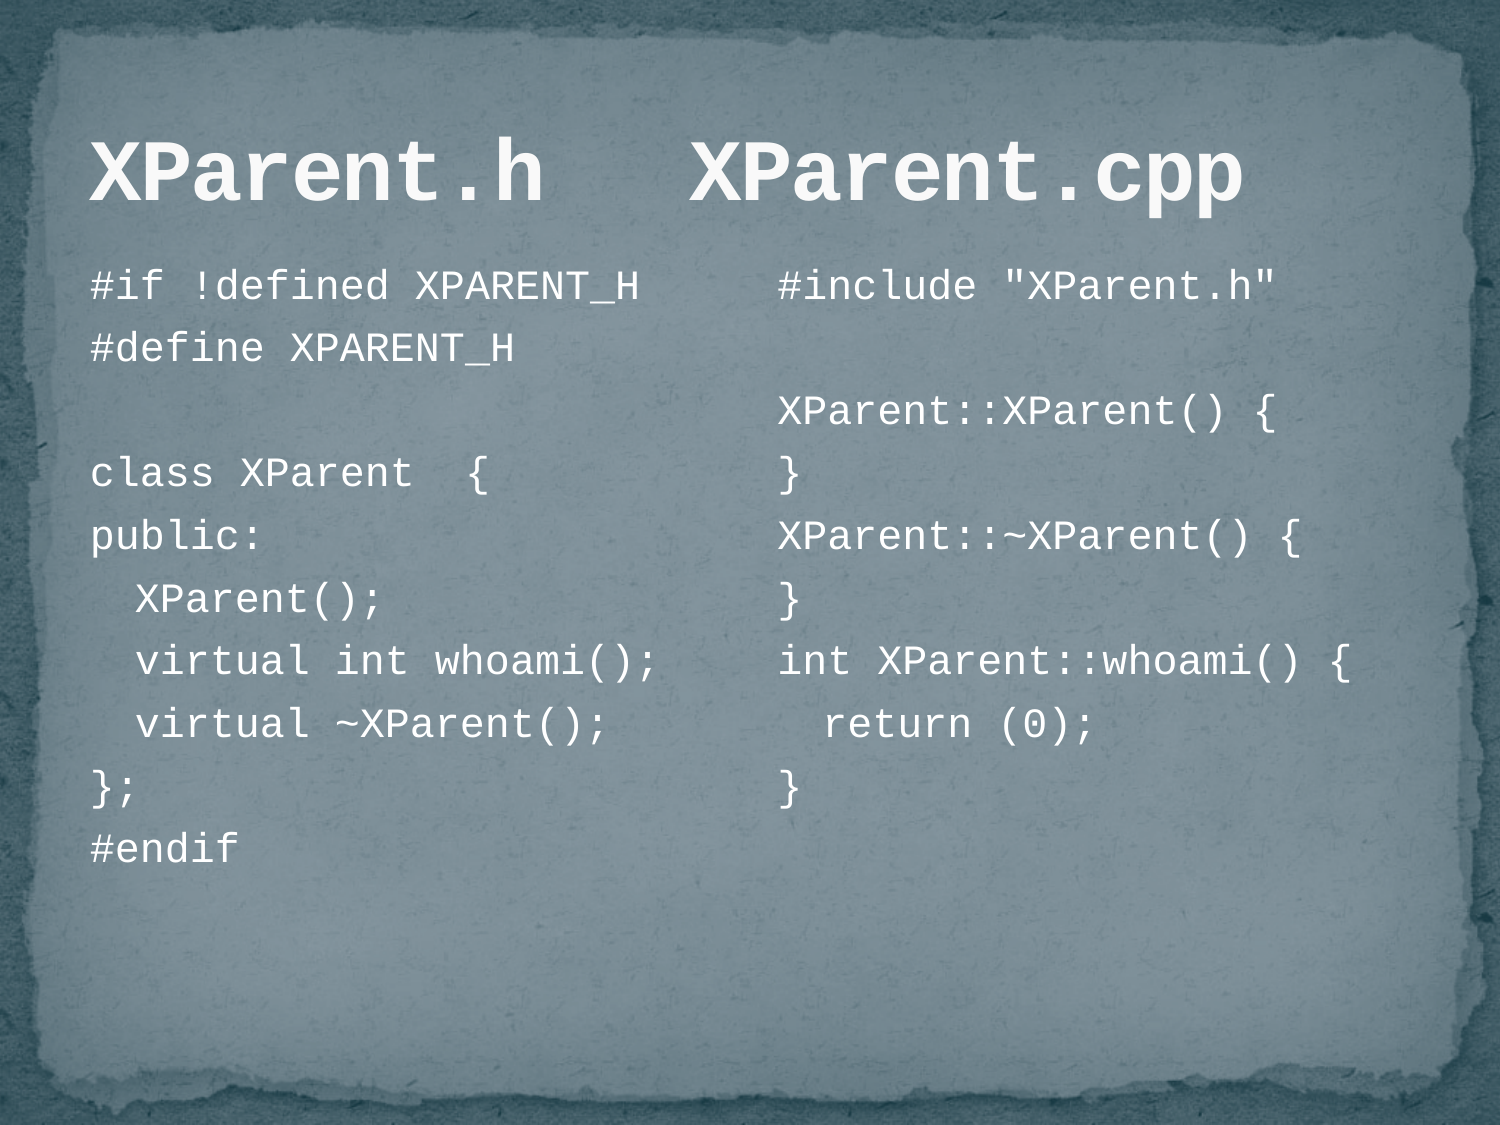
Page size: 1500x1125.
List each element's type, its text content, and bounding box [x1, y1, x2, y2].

title XParent.h XParent.cpp [74, 24, 1425, 225]
list #if !defined XPARENT_H #define XPARENT_H class XParent { public: XParent(); virtual int whoami(); virtual ~XParent(); }; #endif [75, 249, 741, 1000]
list #include "XParent.h" XParent::XParent() { } XParent::~XParent() { } int XParent::whoami() { return (0); } [762, 249, 1429, 1000]
